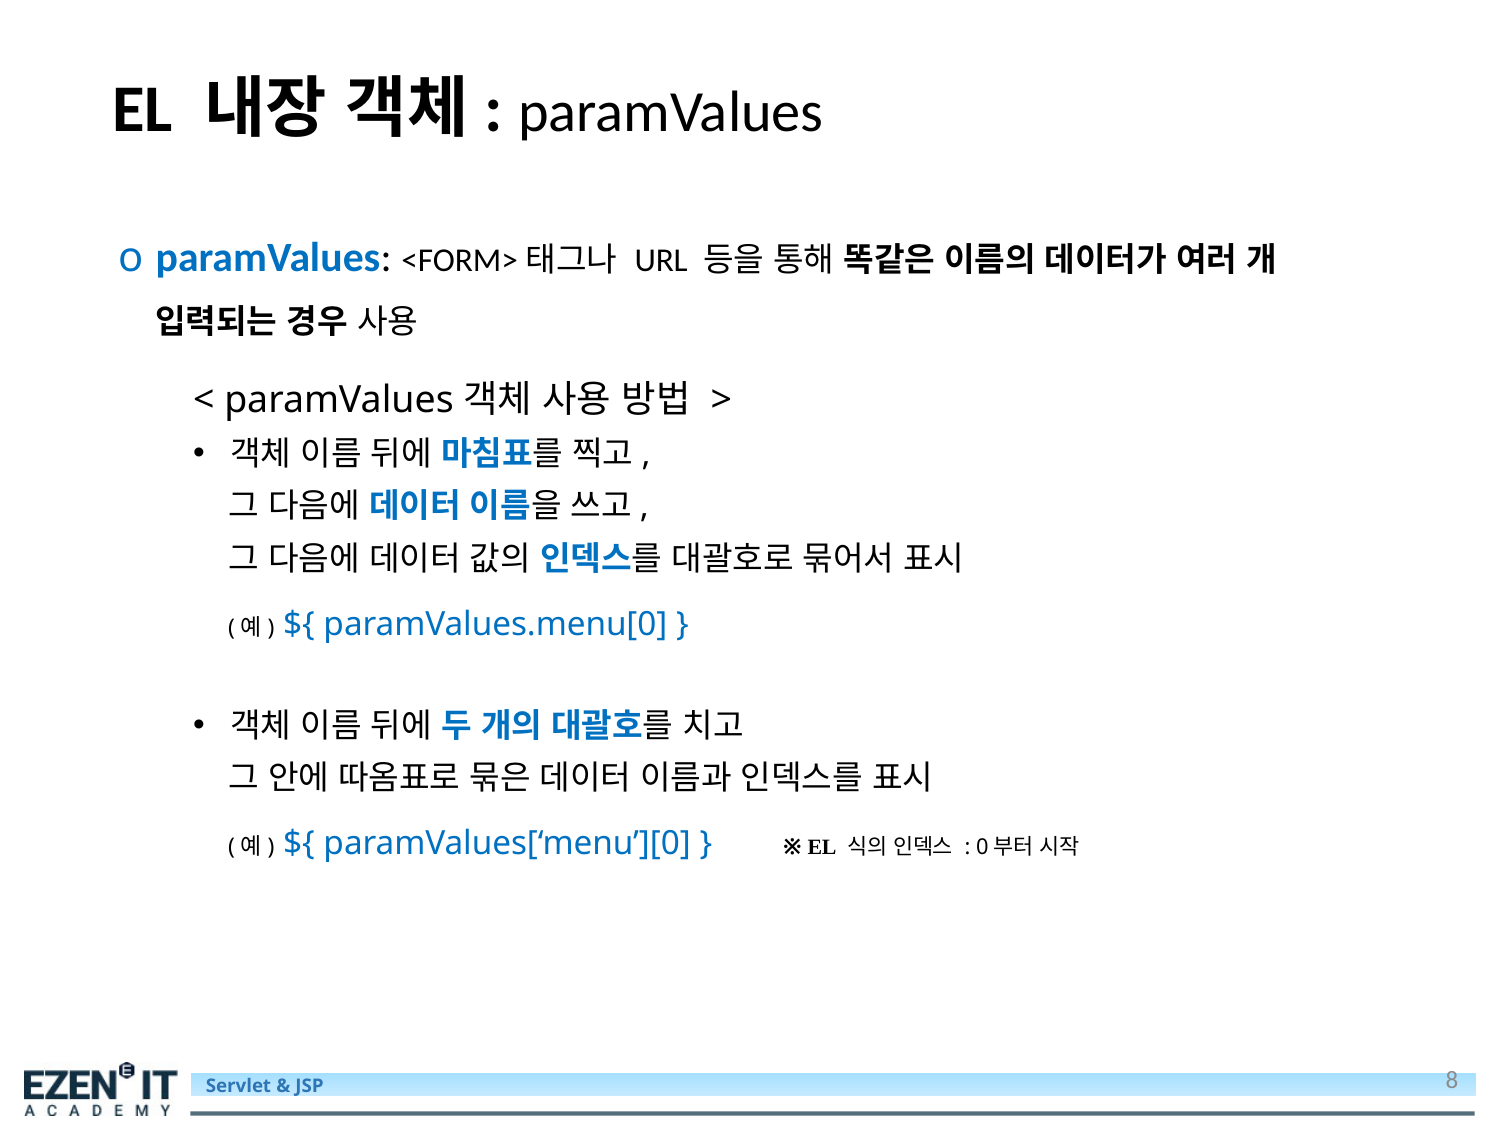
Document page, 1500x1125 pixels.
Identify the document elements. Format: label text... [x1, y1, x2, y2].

list paramValues: <FORM>태그나 URL 등을 통해 똑같은 이름의 데이터가 여러 개 입력되는 경우 사용 < paramValues객체 사용 방법 > 객체 이름 뒤에 마침표를 찍고, 그 다음에 데이터 이름을 쓰고, 그 다음에 데이터 값의 인덱스를 대괄호로 묶어서 표시 (예) ${ paramValues.menu[0] } 객체 이름 뒤에 두 개의 대괄호를 치고 그 안에 따옴표로 묶은 데이터 이름과 인덱스를 표시 (예) ${ paramValues[‘menu’][0] } ※ EL 식의 인덱스 : 0부터 시작 [103, 197, 1423, 993]
title EL 내장 객체: paramValues [97, 59, 1474, 160]
slide_number 8 [1400, 1048, 1474, 1109]
picture [24, 1062, 178, 1116]
